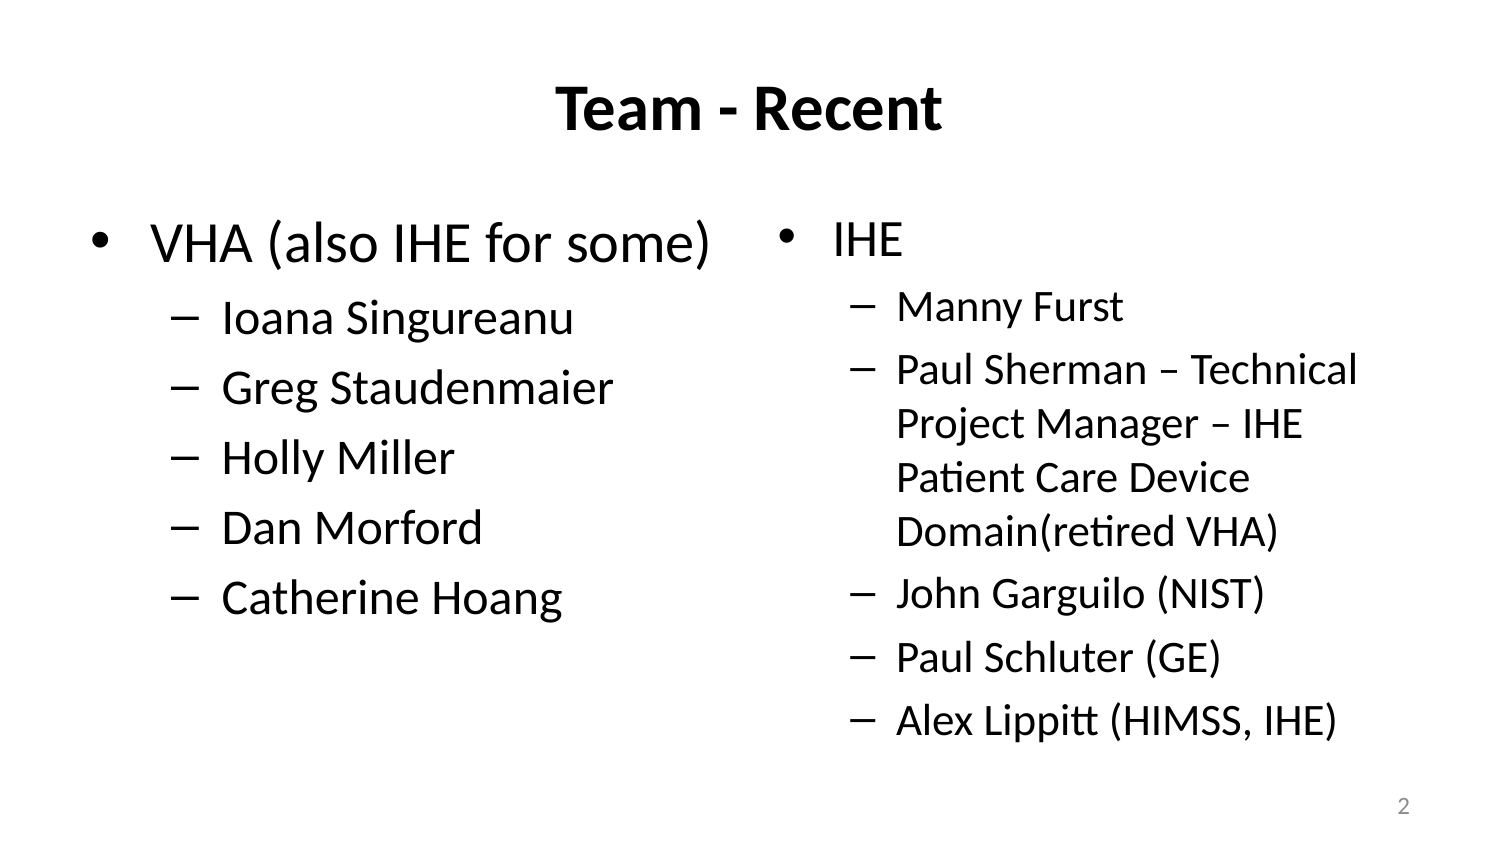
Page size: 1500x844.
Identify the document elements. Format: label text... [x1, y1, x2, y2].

title Team - Recent [75, 33, 1425, 175]
list VHA (also IHE for some) Ioana Singureanu Greg Staudenmaier Holly Miller Dan Morford Catherine Hoang [75, 196, 738, 754]
list IHE Manny Furst Paul Sherman – Technical Project Manager – IHE Patient Care Device Domain(retired VHA) John Garguilo (NIST) Paul Schluter (GE) Alex Lippitt (HIMSS, IHE) [762, 196, 1425, 754]
slide_number 2 [1074, 782, 1425, 827]
